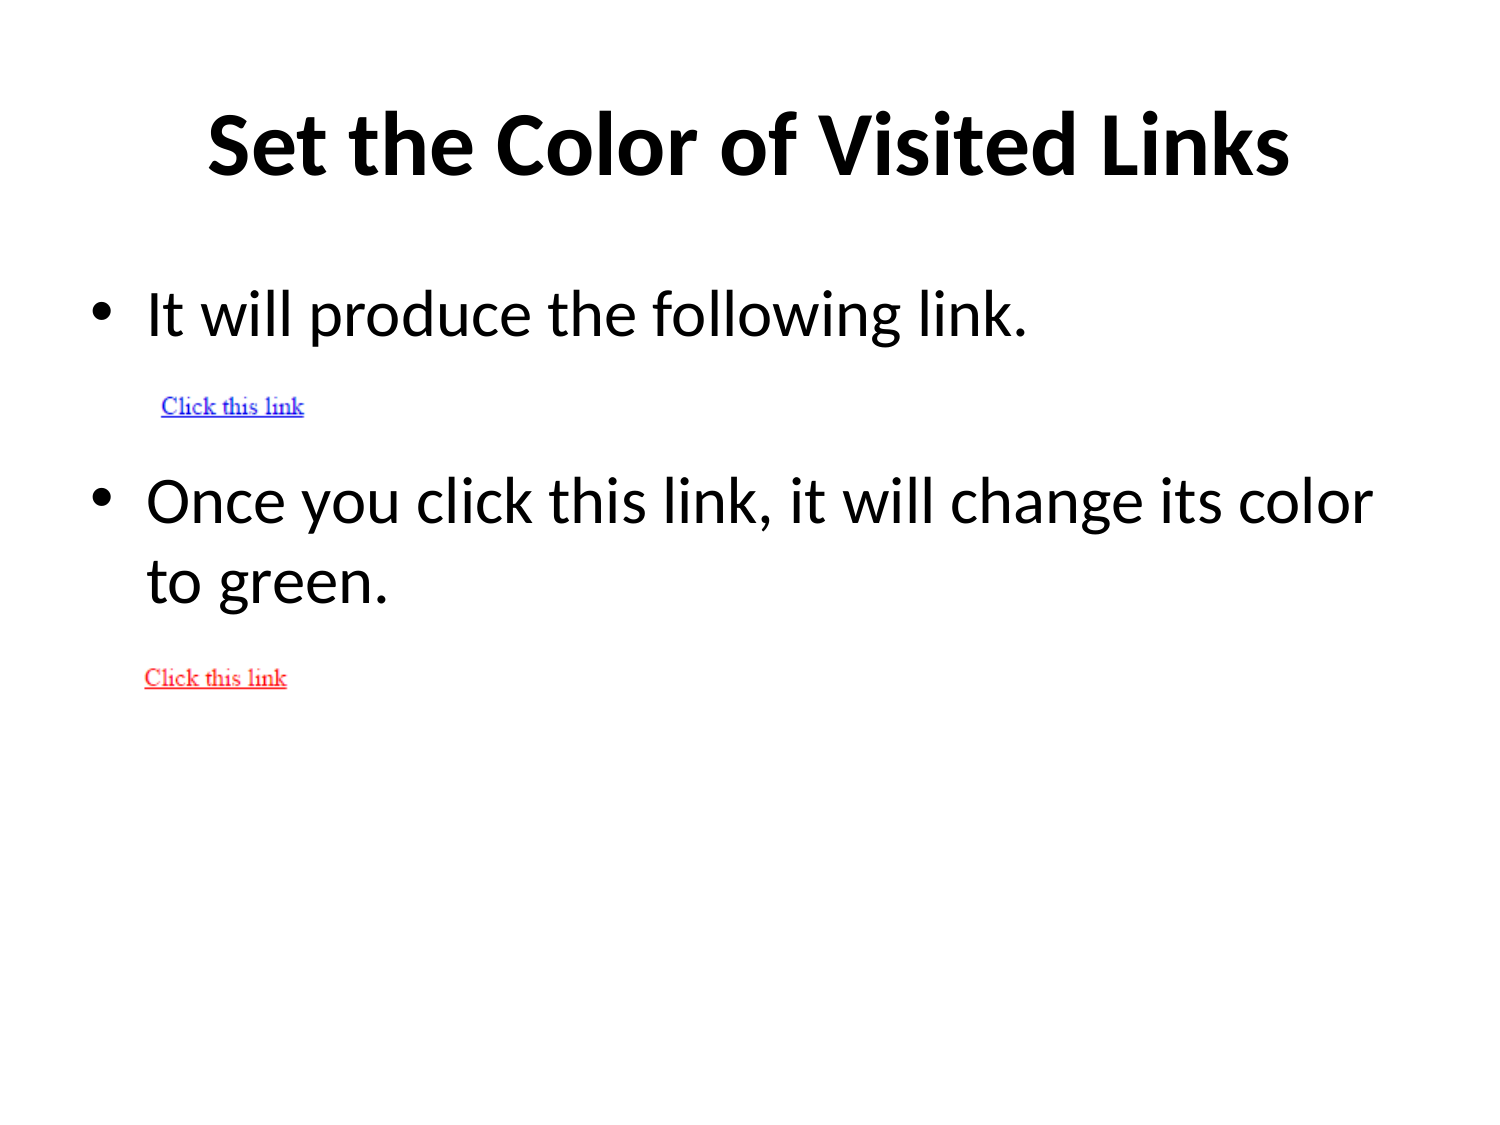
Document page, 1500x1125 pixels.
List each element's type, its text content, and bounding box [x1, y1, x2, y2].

picture [155, 381, 317, 434]
picture [140, 655, 301, 710]
list It will produce the following link. Once you click this link, it will change its color to green. [75, 262, 1425, 1005]
title Set the Color of Visited Links [75, 45, 1425, 233]
